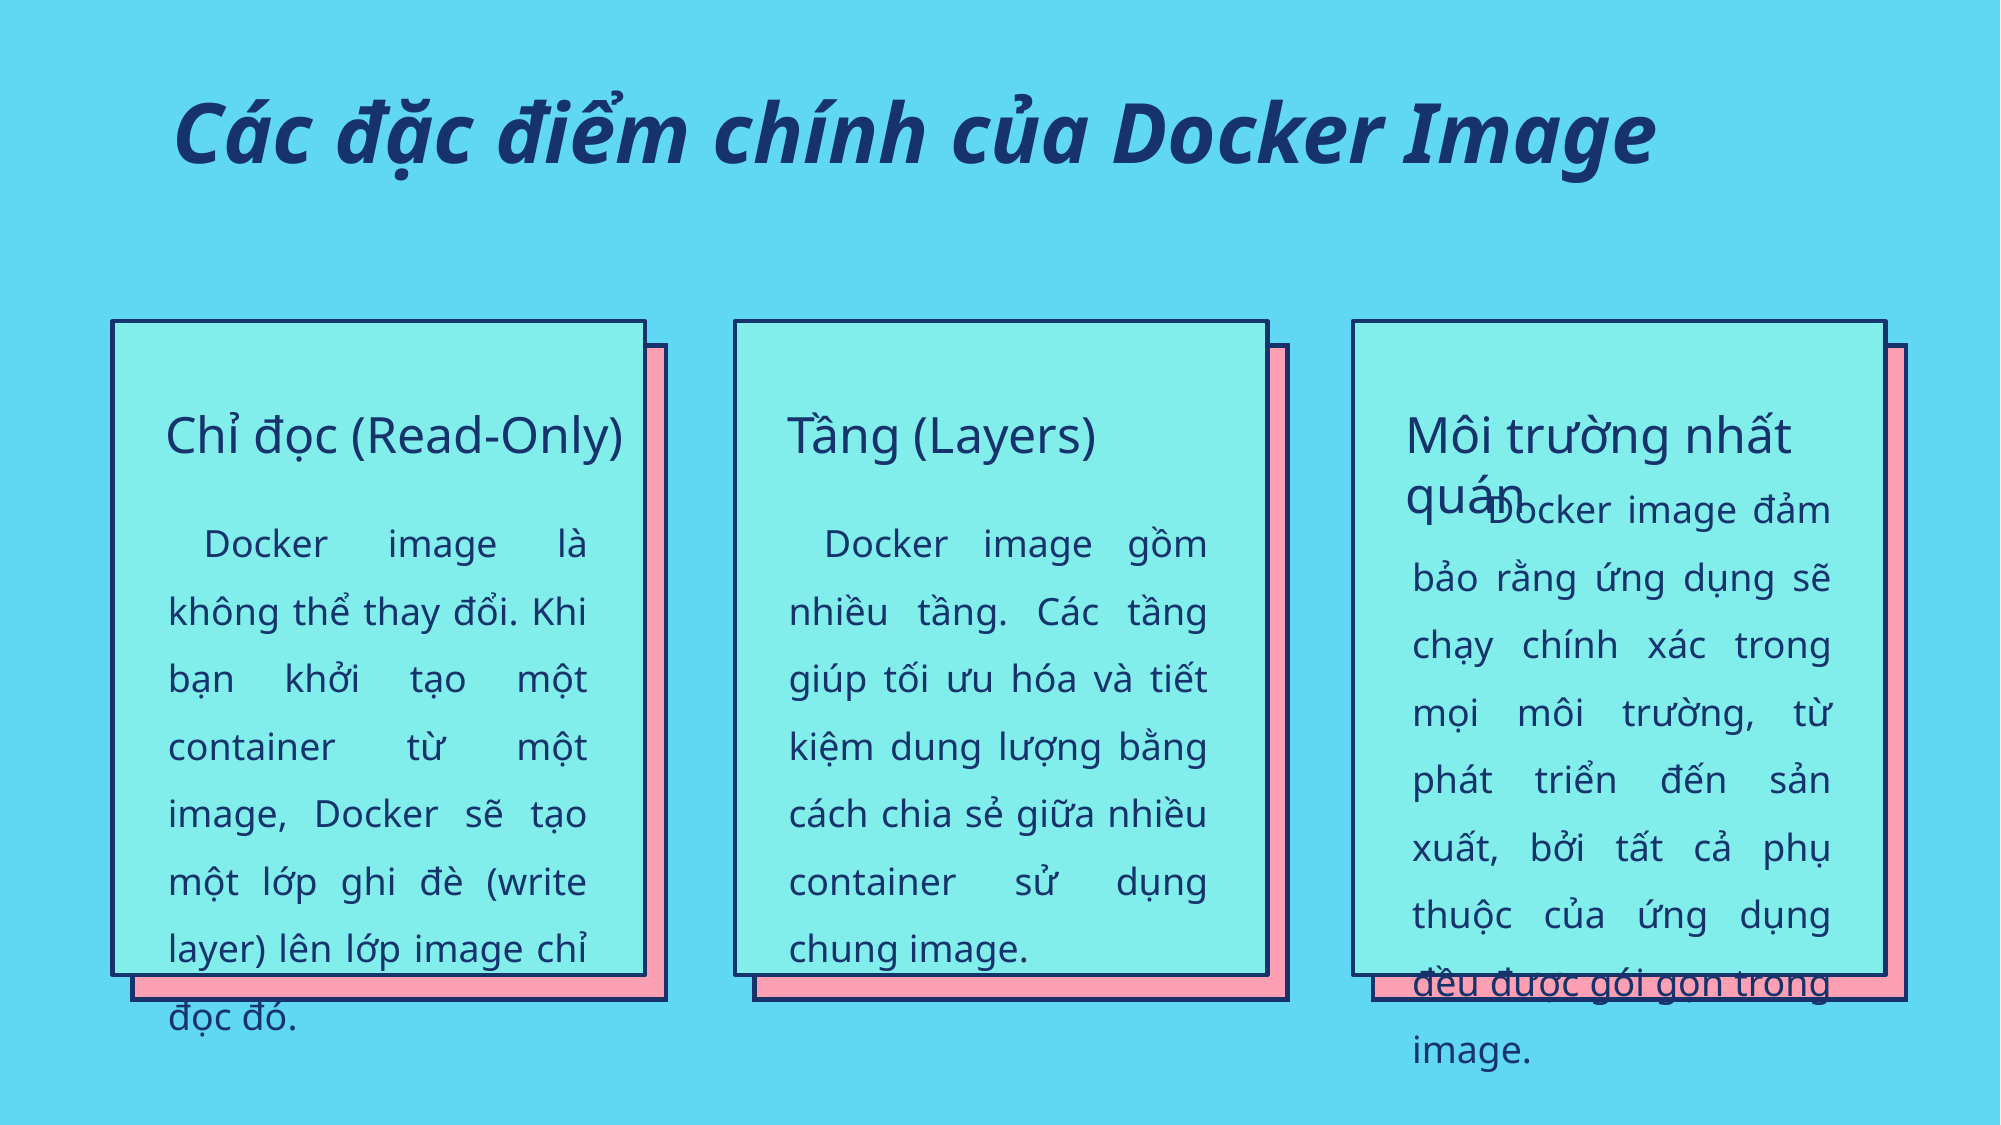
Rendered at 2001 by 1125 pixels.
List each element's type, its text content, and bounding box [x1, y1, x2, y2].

list Tầng (Layers) [733, 319, 1270, 977]
list Chỉ đọc (Read-Only) [110, 319, 647, 977]
list Docker image đảm bảo rằng ứng dụng sẽ chạy chính xác trong mọi môi trường, từ phát triển đến sản xuất, bởi tất cả phụ thuộc của ứng dụng đều được gói gọn trong image. [1397, 448, 1847, 906]
list Môi trường nhất quán [1351, 319, 1888, 977]
list Docker image là không thể thay đổi. Khi bạn khởi tạo một container từ một image, Docker sẽ tạo một lớp ghi đè (write layer) lên lớp image chỉ đọc đó. [153, 483, 603, 940]
list Docker image gồm nhiều tầng. Các tầng giúp tối ưu hóa và tiết kiệm dung lượng bằng cách chia sẻ giữa nhiều container sử dụng chung image. [773, 483, 1224, 940]
title Các đặc điểm chính của Docker Image [157, 118, 1843, 244]
